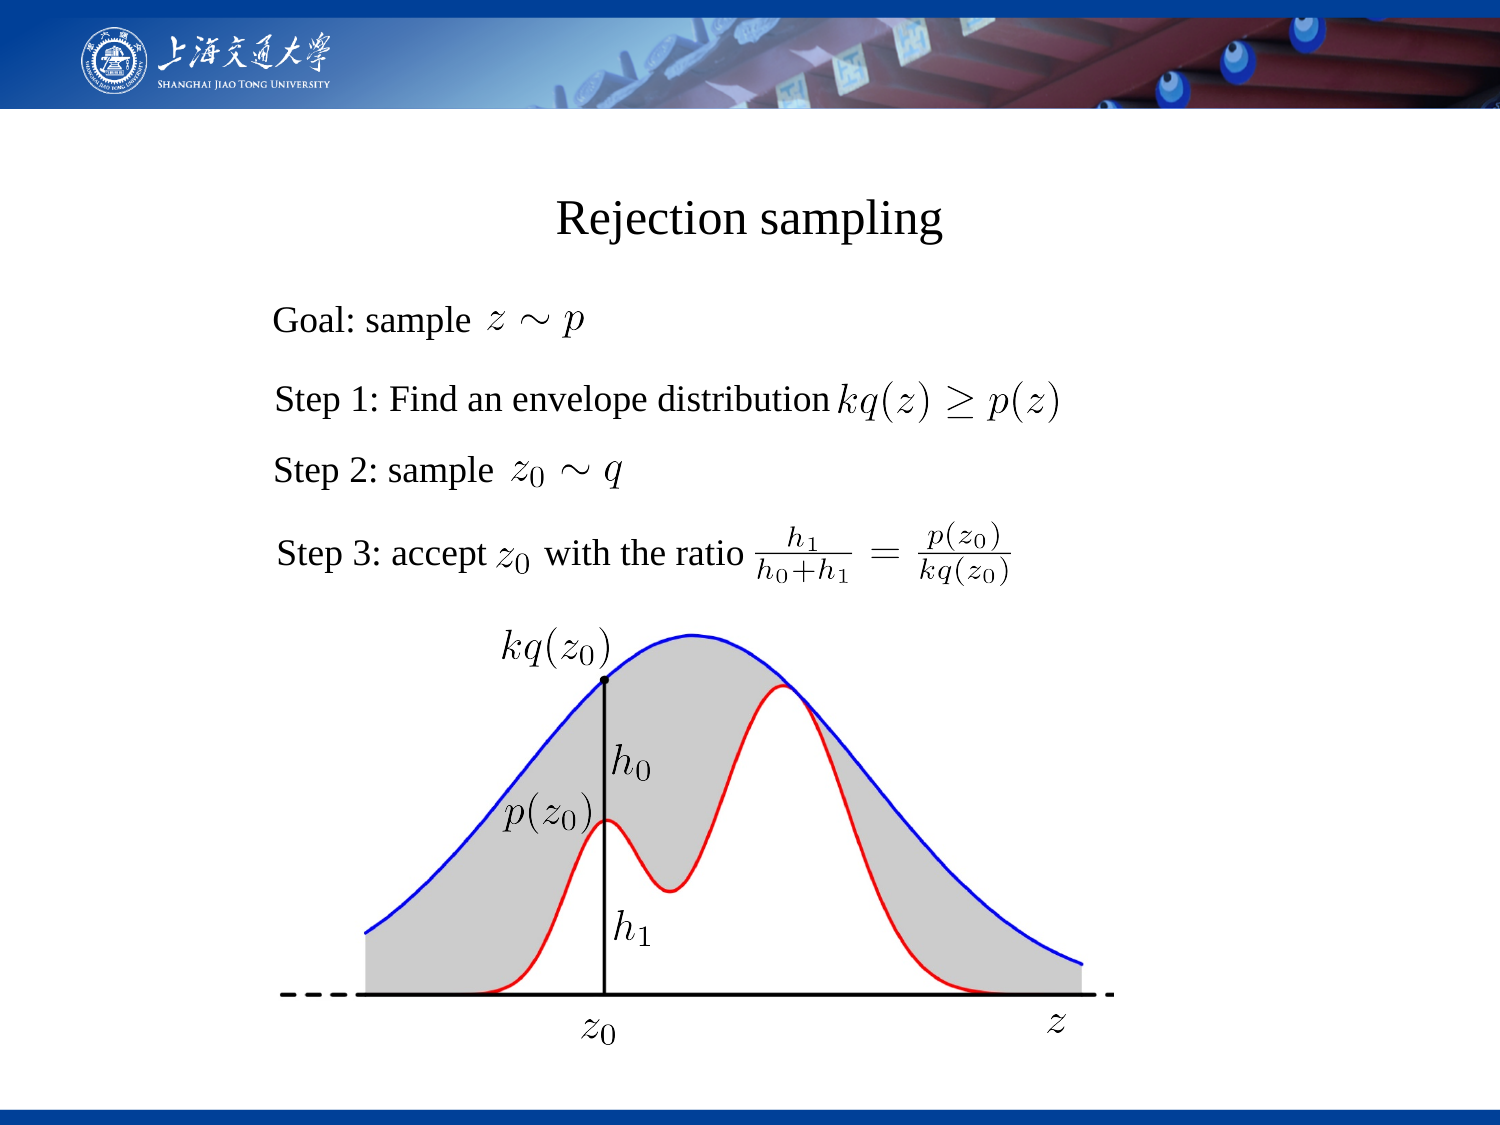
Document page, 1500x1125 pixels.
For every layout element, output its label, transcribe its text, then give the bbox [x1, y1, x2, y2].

text_box Step 1: Find an envelope distribution [259, 366, 847, 427]
picture [838, 381, 1058, 423]
picture [496, 548, 529, 574]
text_box Rejection sampling [540, 177, 959, 252]
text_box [278, 592, 1114, 1045]
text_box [257, 287, 890, 349]
picture [0, 18, 1500, 109]
text_box Step 2: sample [258, 438, 520, 498]
picture [755, 521, 1011, 586]
text_box Step 3: accept with the ratio [261, 520, 780, 581]
picture [511, 461, 622, 489]
